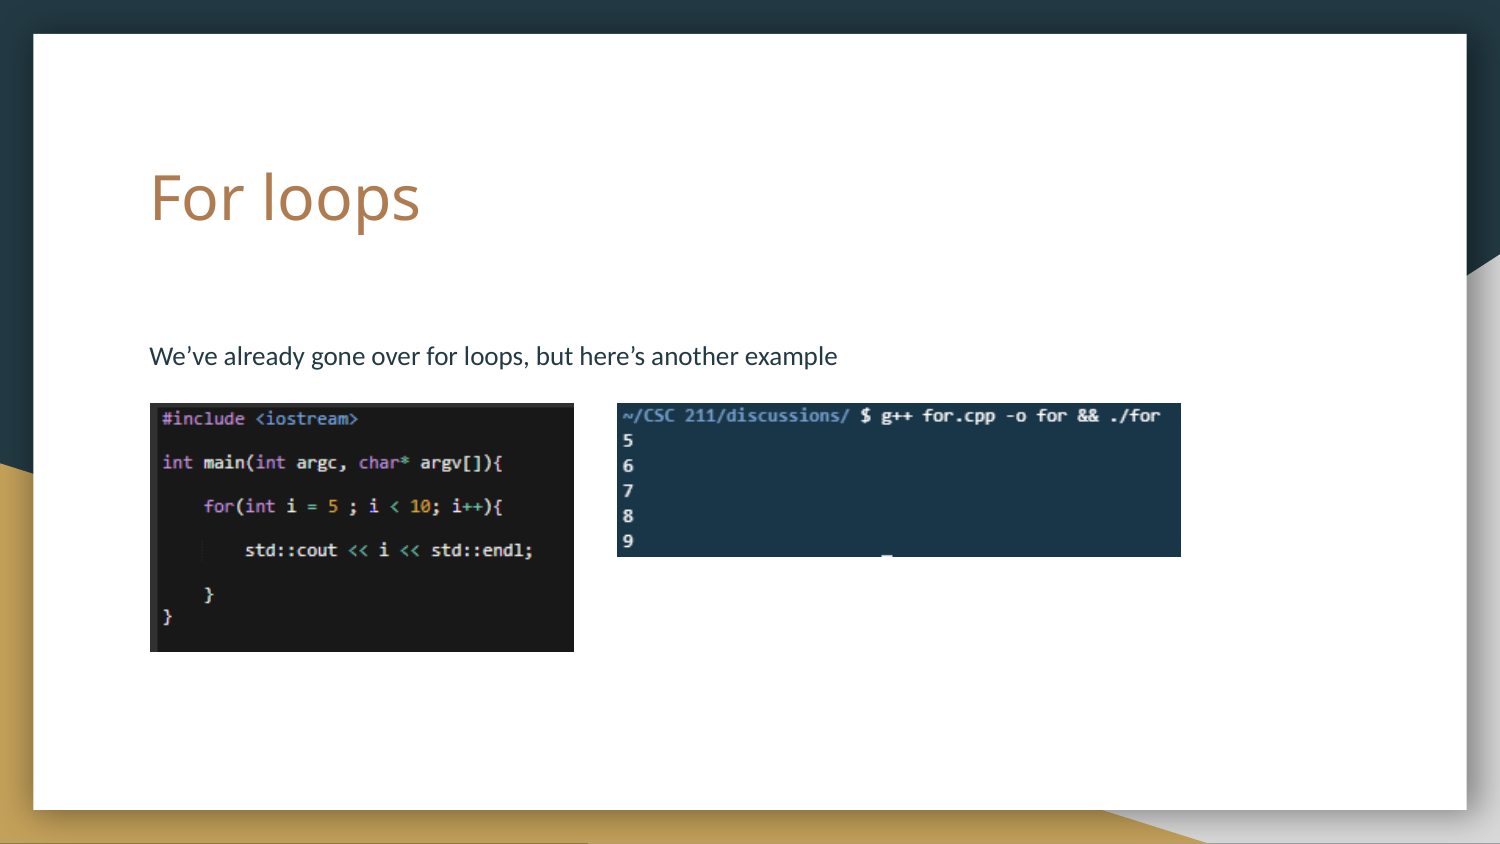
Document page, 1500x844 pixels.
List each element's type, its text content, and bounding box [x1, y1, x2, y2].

list We’ve already gone over for loops, but here’s another example [134, 326, 1366, 729]
picture [149, 402, 574, 652]
title For loops [134, 138, 1366, 296]
picture [617, 402, 1181, 557]
